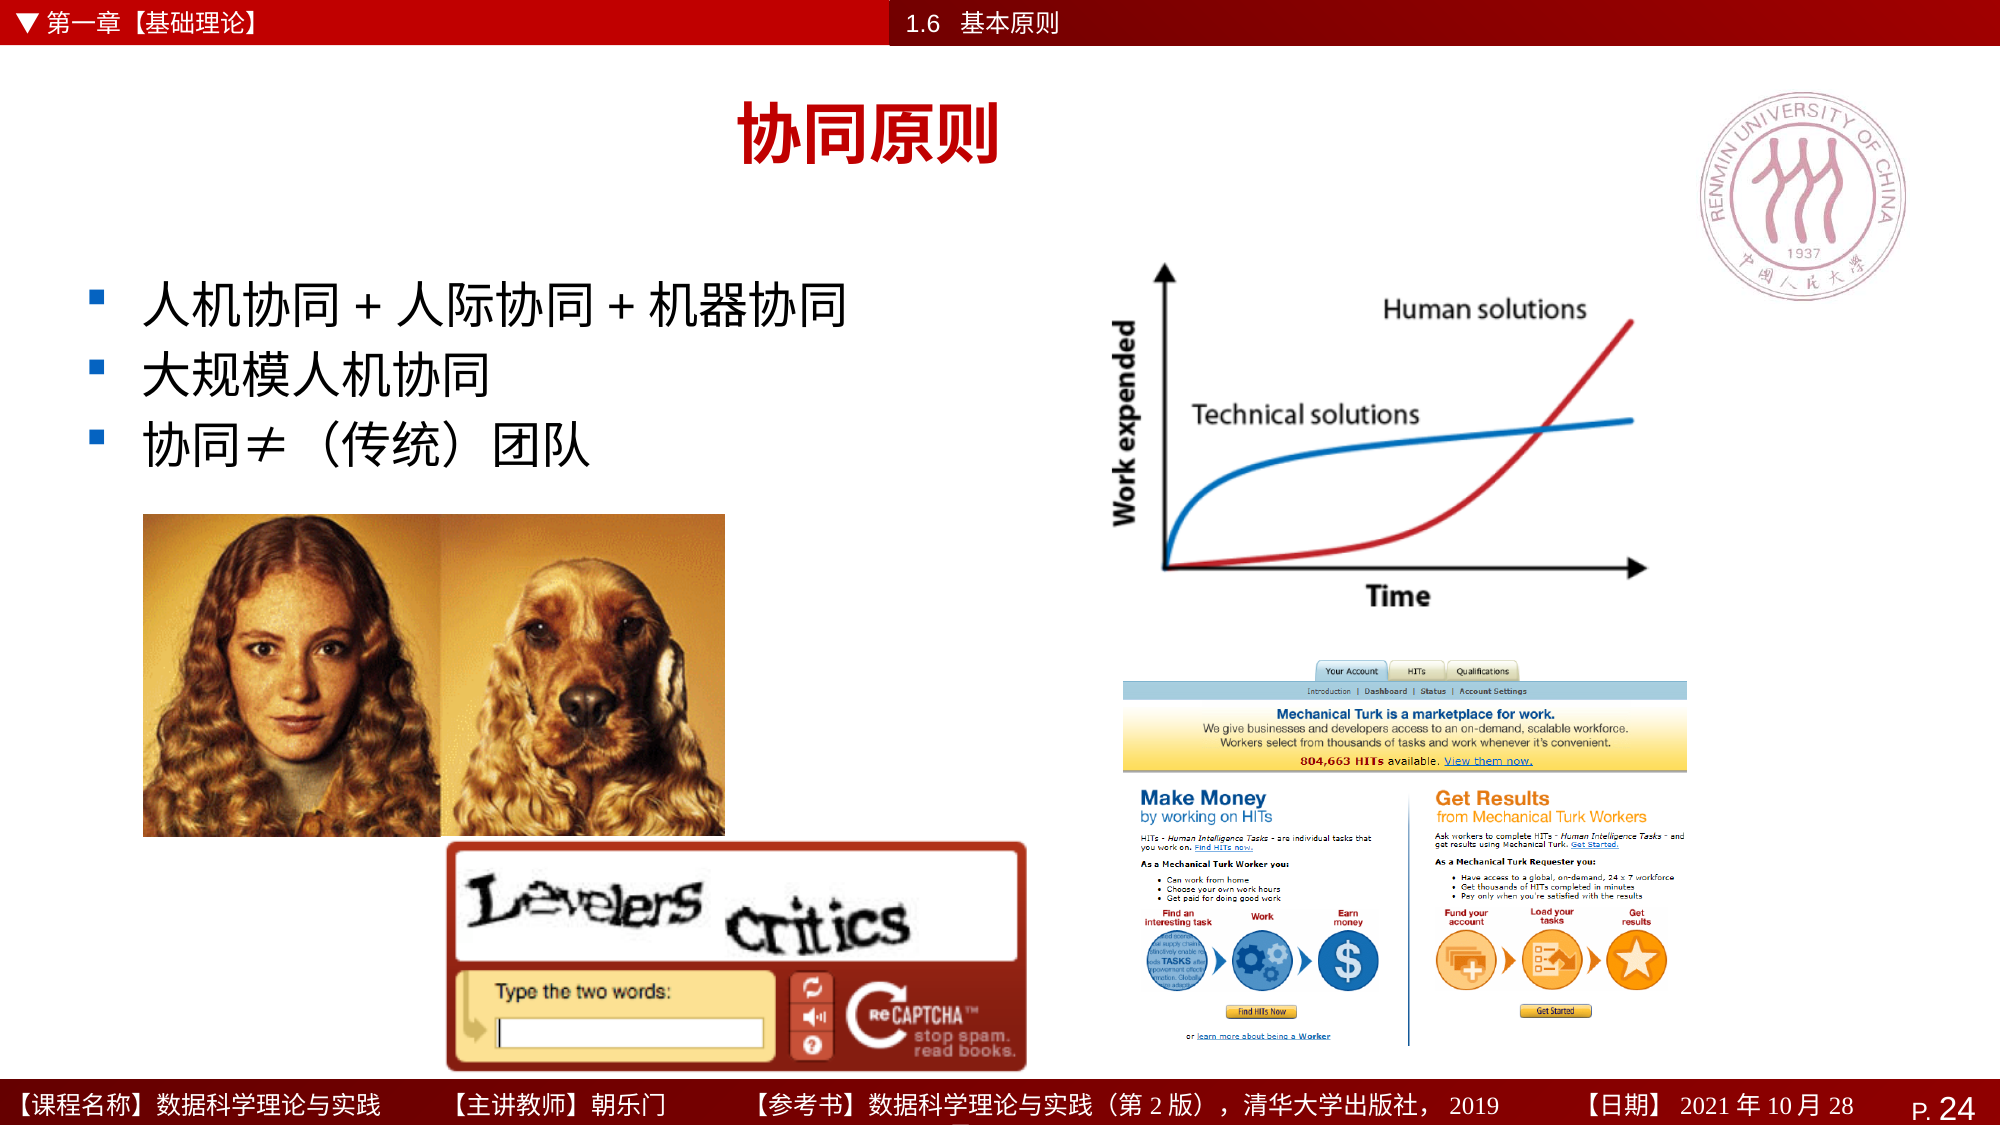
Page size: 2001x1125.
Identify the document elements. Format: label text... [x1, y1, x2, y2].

picture [143, 514, 1034, 1077]
text_box 人机协同+人际协同+机器协同 大规模人机协同 协同≠（传统）团队 [70, 266, 1186, 1048]
list ▼第一章【基础理论】 [0, 0, 725, 43]
picture [1696, 89, 1910, 304]
picture [1123, 654, 1687, 1046]
picture [1090, 219, 1674, 618]
title 协同原则 [64, 64, 1674, 200]
list 1.6 基本原则 [890, 0, 1249, 43]
